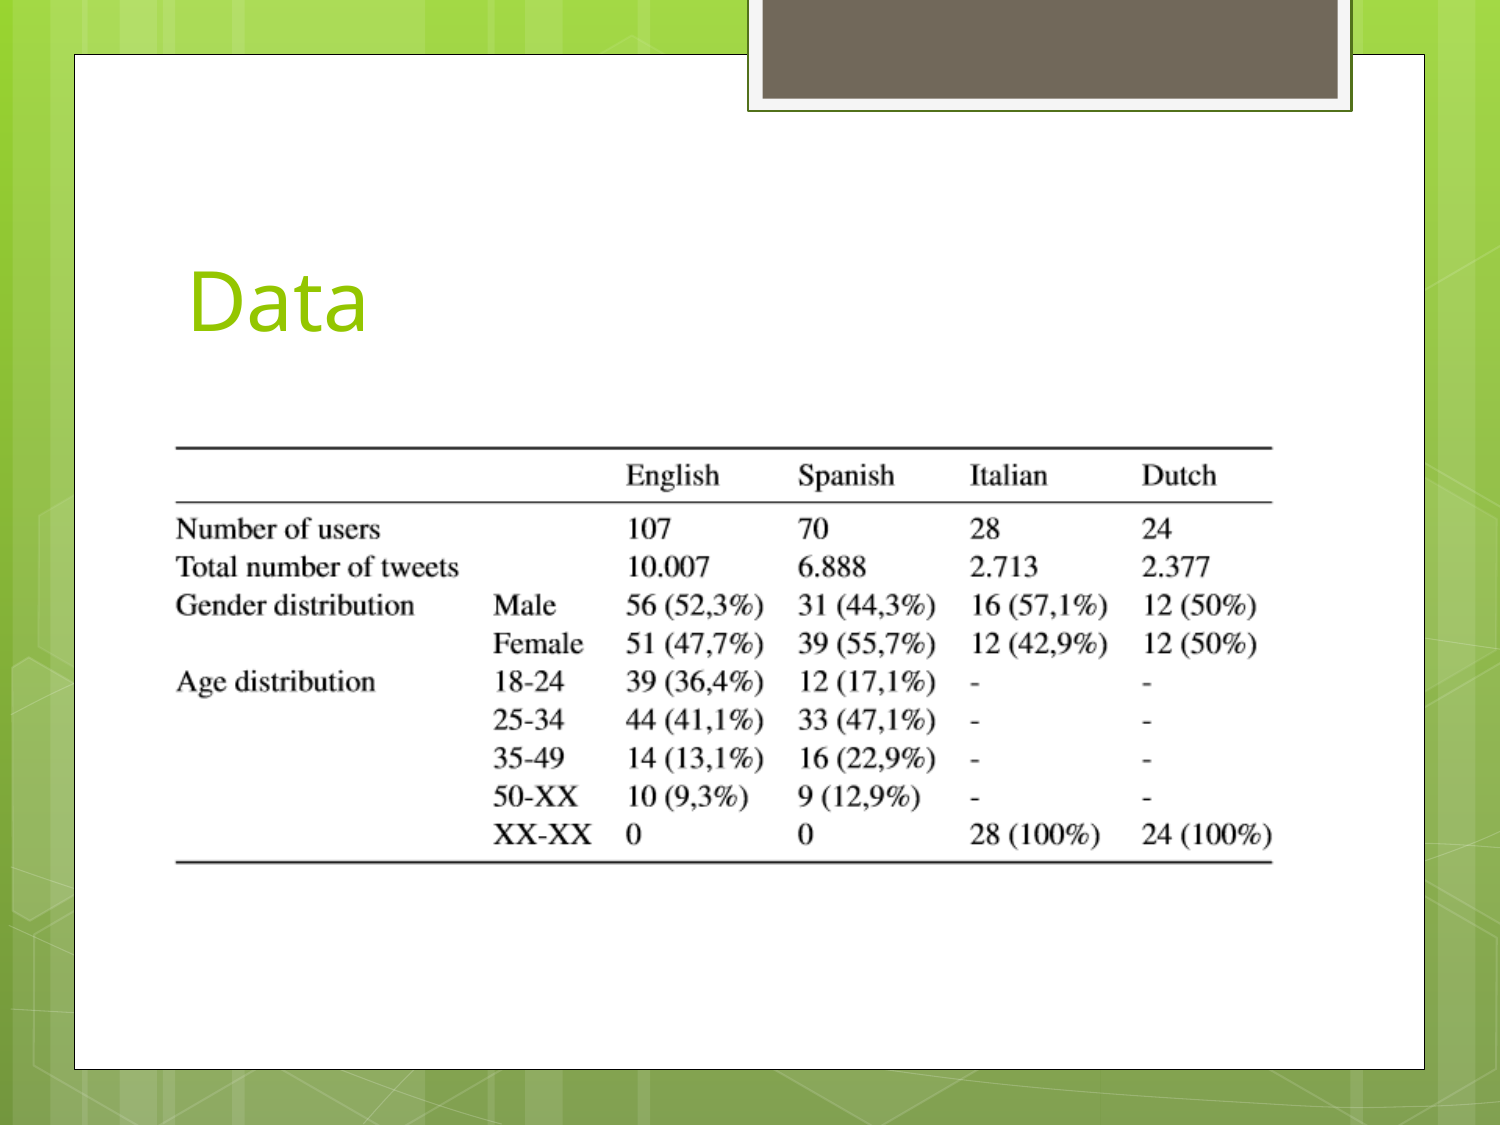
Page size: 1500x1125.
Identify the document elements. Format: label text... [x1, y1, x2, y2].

picture [159, 424, 1294, 882]
title Data [171, 168, 1324, 357]
